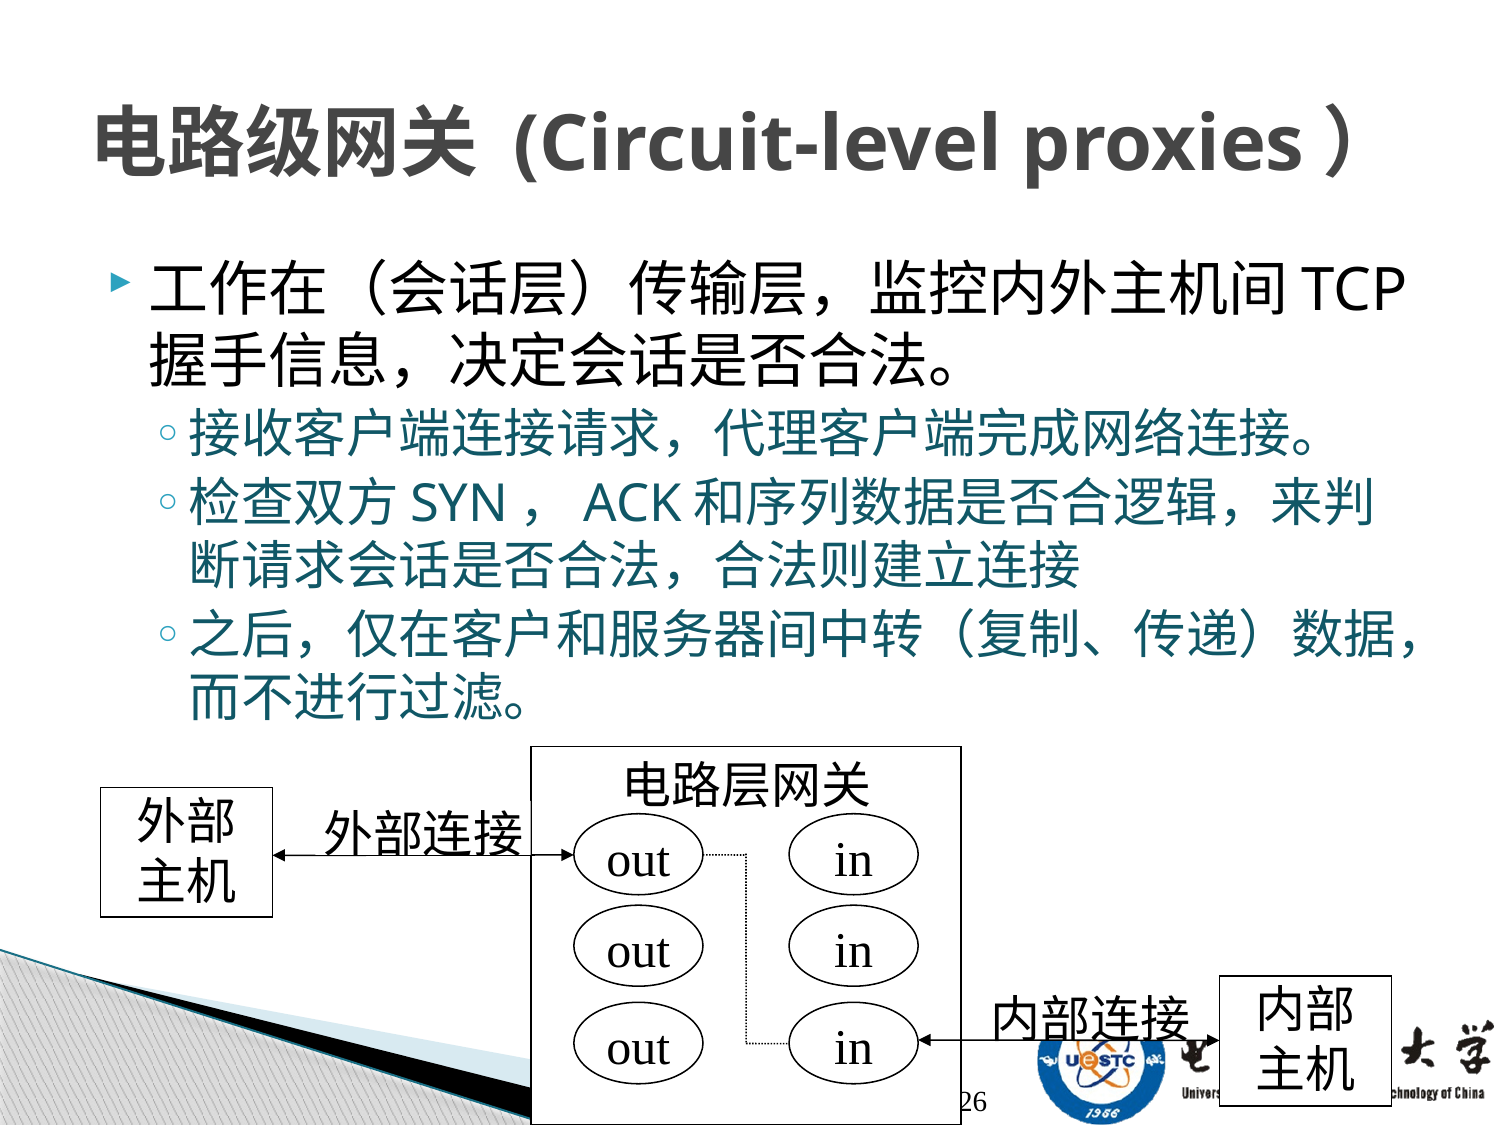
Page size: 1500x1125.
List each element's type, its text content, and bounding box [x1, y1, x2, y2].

title 电路级网关 (Circuit-level proxies） [75, 45, 1425, 233]
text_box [100, 746, 1392, 1125]
picture [1392, 995, 1495, 1125]
list 工作在（会话层）传输层，监控内外主机间TCP握手信息，决定会话是否合法。 接收客户端连接请求，代理客户端完成网络连接。 检查双方SYN，ACK和序列数据是否合逻辑，来判断请求会话是否合法，合法则建立连接 之后，仅在客户和服务器间中转（复制、传递）数据，而不进行过滤。 [75, 243, 1425, 740]
